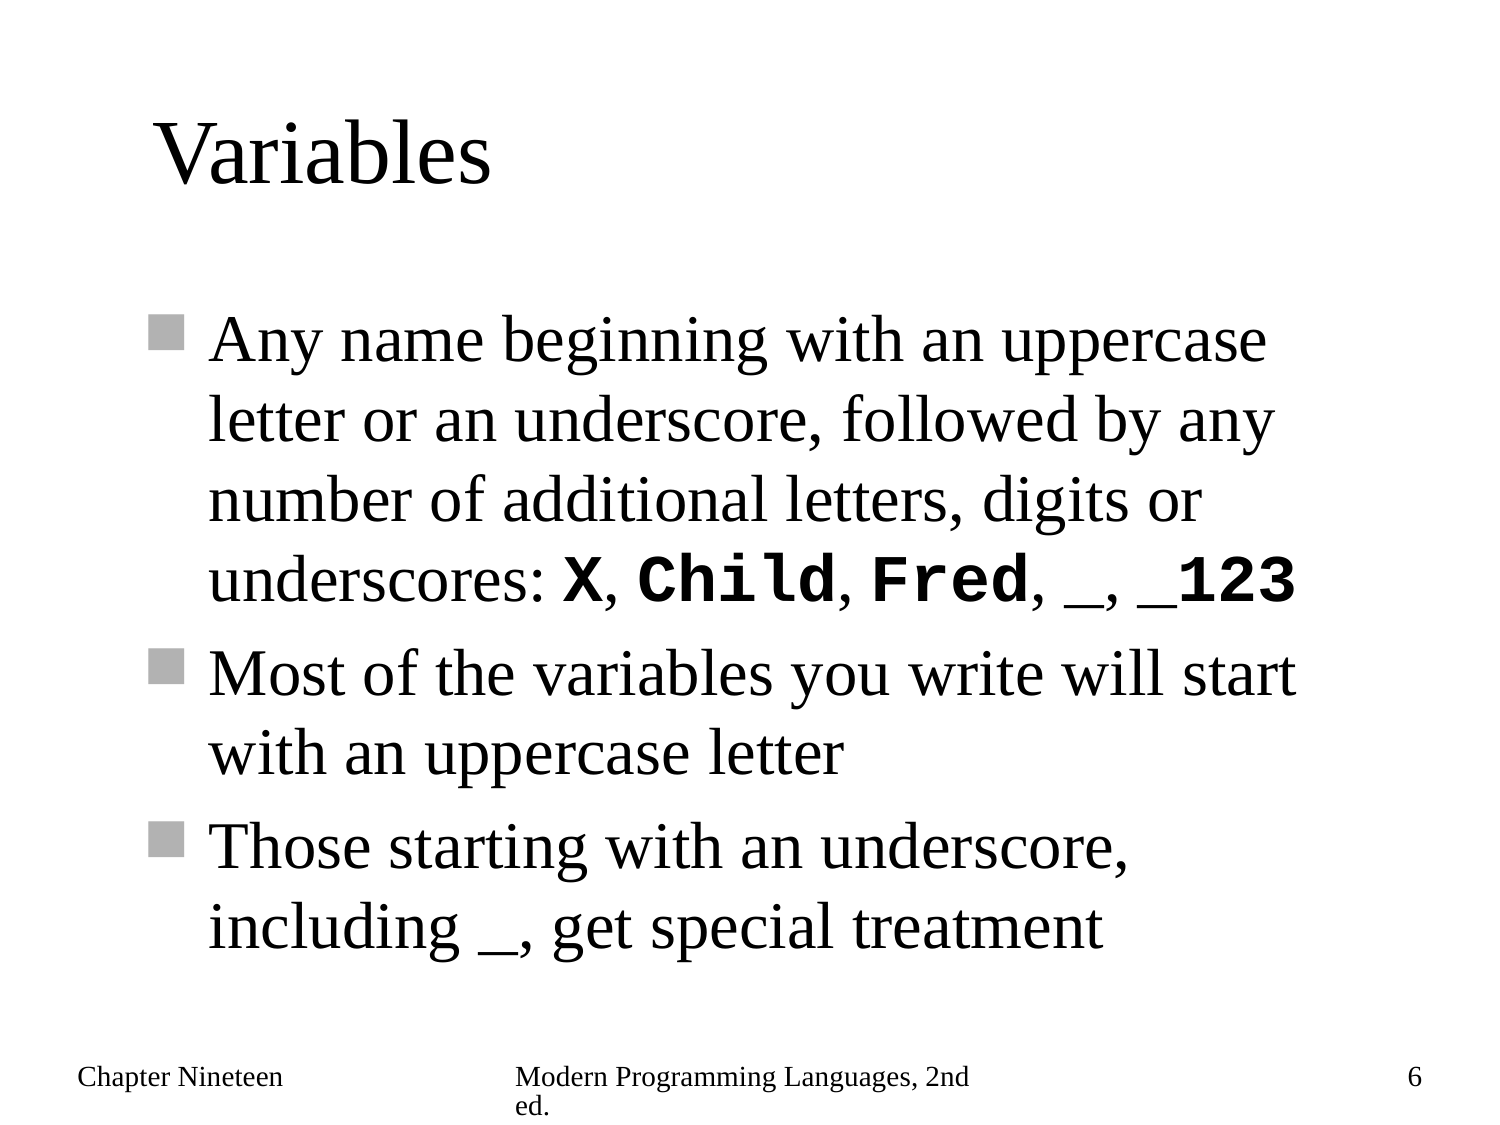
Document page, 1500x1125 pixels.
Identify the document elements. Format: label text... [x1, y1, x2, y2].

slide_number 6 [1124, 1036, 1438, 1113]
slide_number Chapter Nineteen [62, 1036, 401, 1113]
title Variables [137, 56, 1413, 238]
list Any name beginning with an uppercase letter or an underscore, followed by any number of additional letters, digits or underscores: X, Child, Fred, _, _123 Most of the variables you write will start with an uppercase letter Those starting with an underscore, including _, get special treatment [137, 287, 1413, 1013]
footer Modern Programming Languages, 2nd ed. [499, 1036, 1001, 1113]
